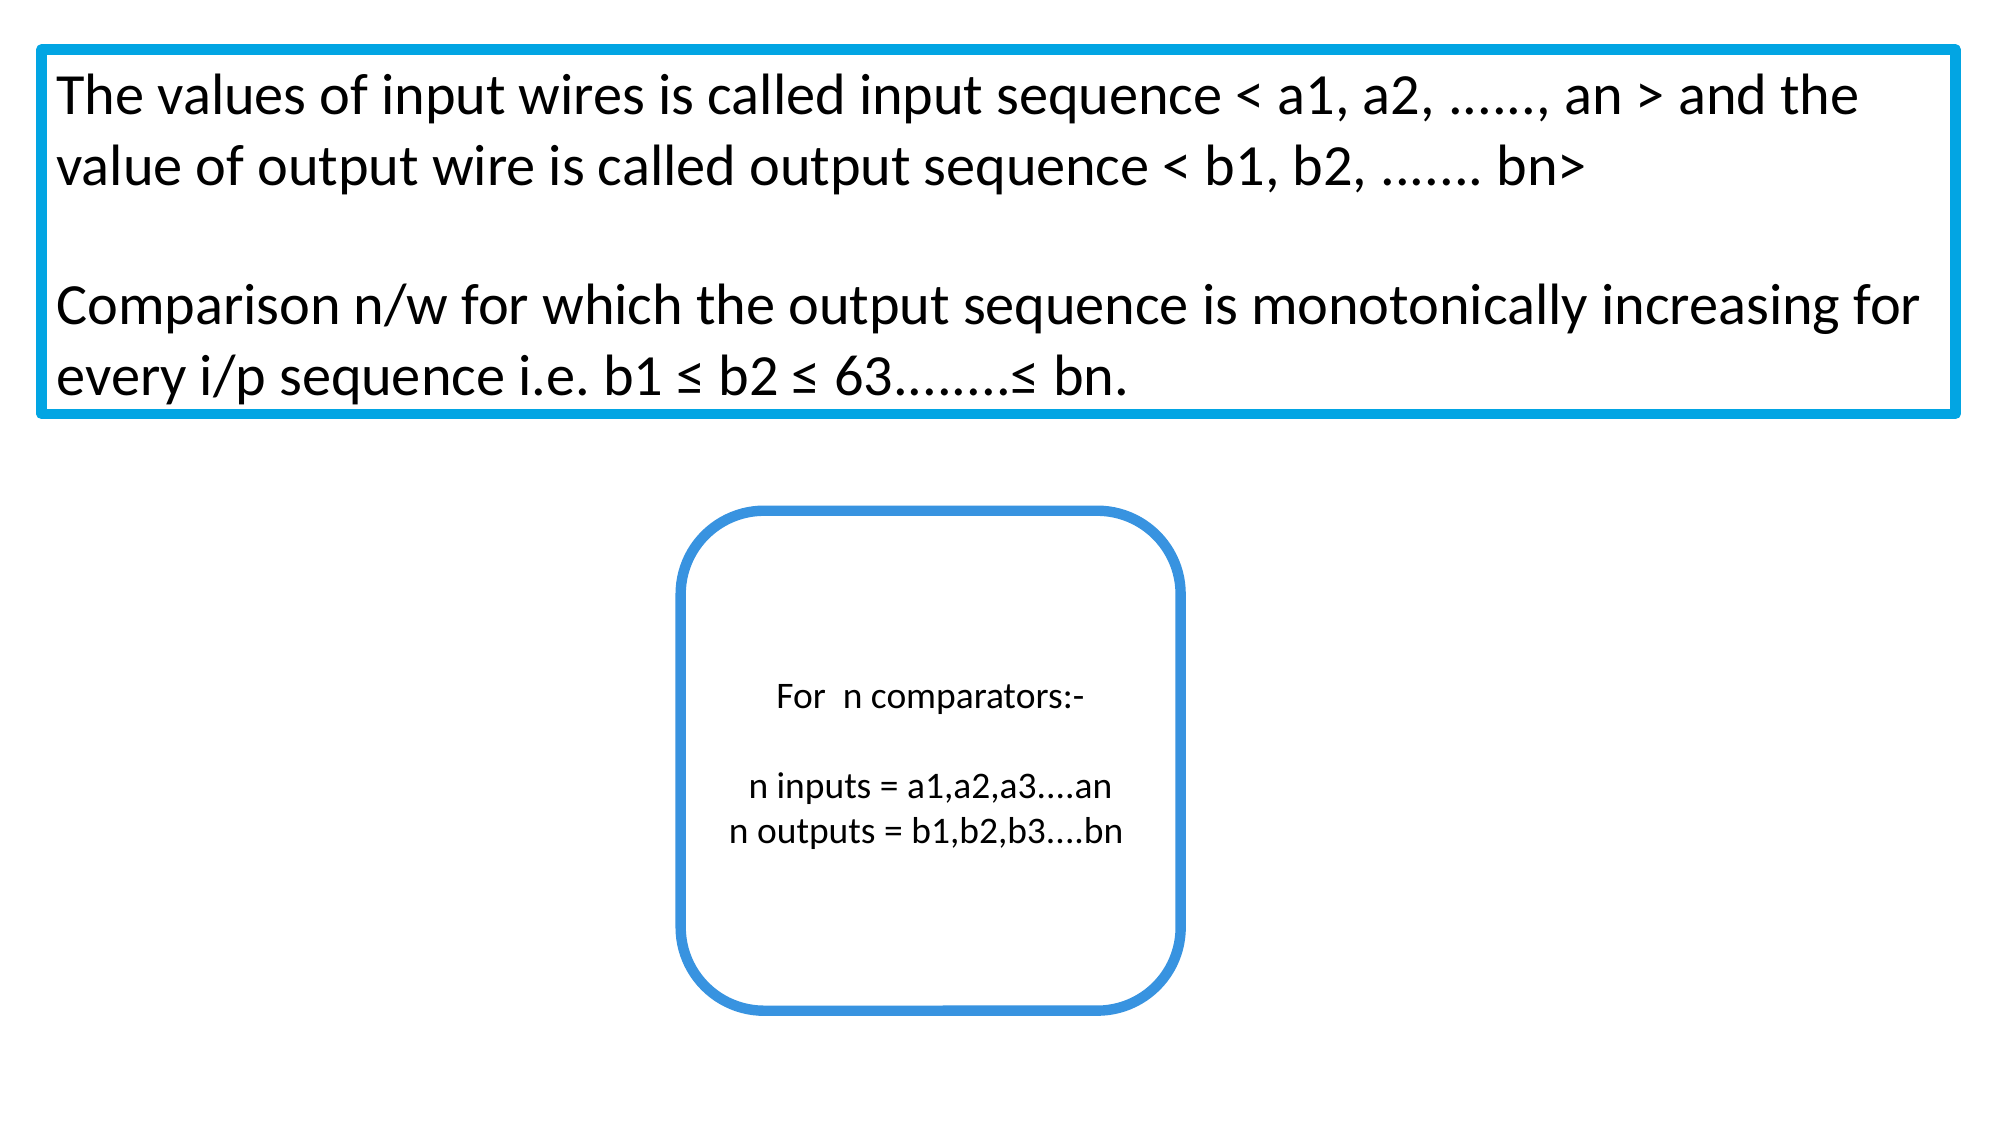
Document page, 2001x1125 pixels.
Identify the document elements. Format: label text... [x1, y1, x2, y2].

text_box The values of input wires is called input sequence < a1, a2, ......, an > and the value of output wire is called output sequence < b1, b2, ....... bn> Comparison n/w for which the output sequence is monotonically increasing for every i/p sequence i.e. b1 ≤ b2 ≤ 63........≤ bn. [41, 49, 1956, 414]
text_box For n comparators:- n inputs = a1,a2,a3....an n outputs = b1,b2,b3....bn [680, 510, 1181, 1011]
